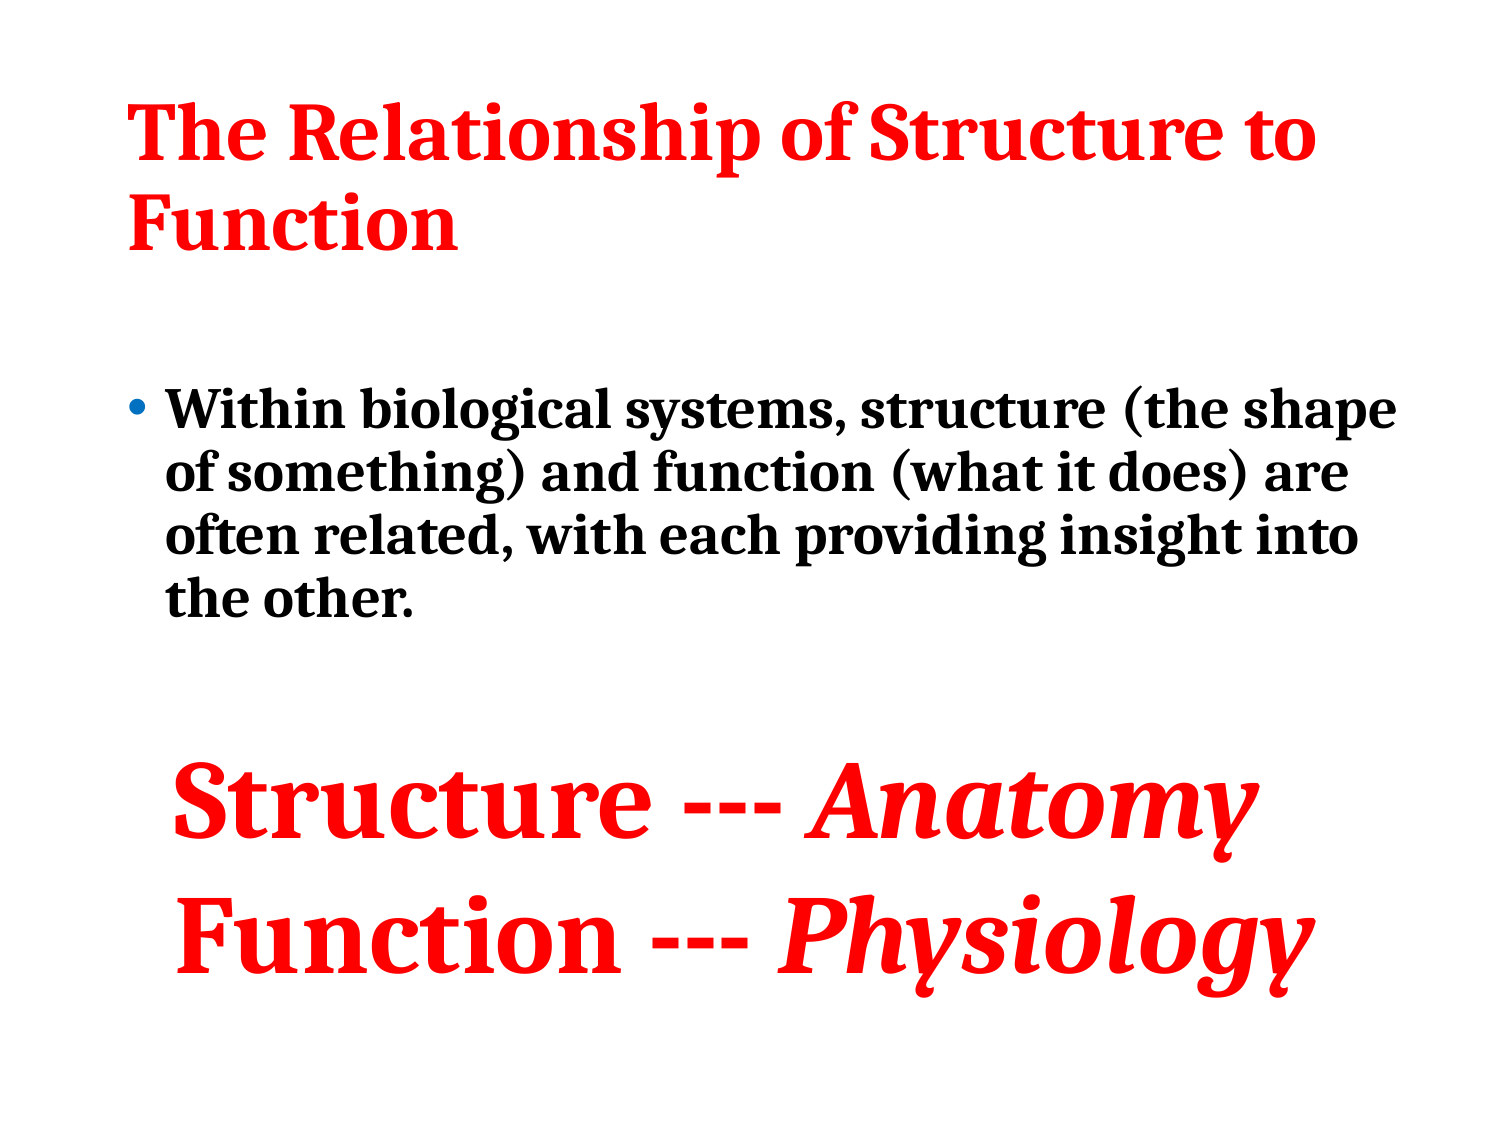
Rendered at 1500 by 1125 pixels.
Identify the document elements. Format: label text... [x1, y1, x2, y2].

title The Relationship of Structure to Function [112, 80, 1457, 316]
text_box Structure --- Anatomy Function --- Physiology [159, 718, 1331, 1003]
list Within biological systems, structure (the shape of something) and function (what it does) are often related, with each providing insight into the other. [112, 371, 1431, 663]
